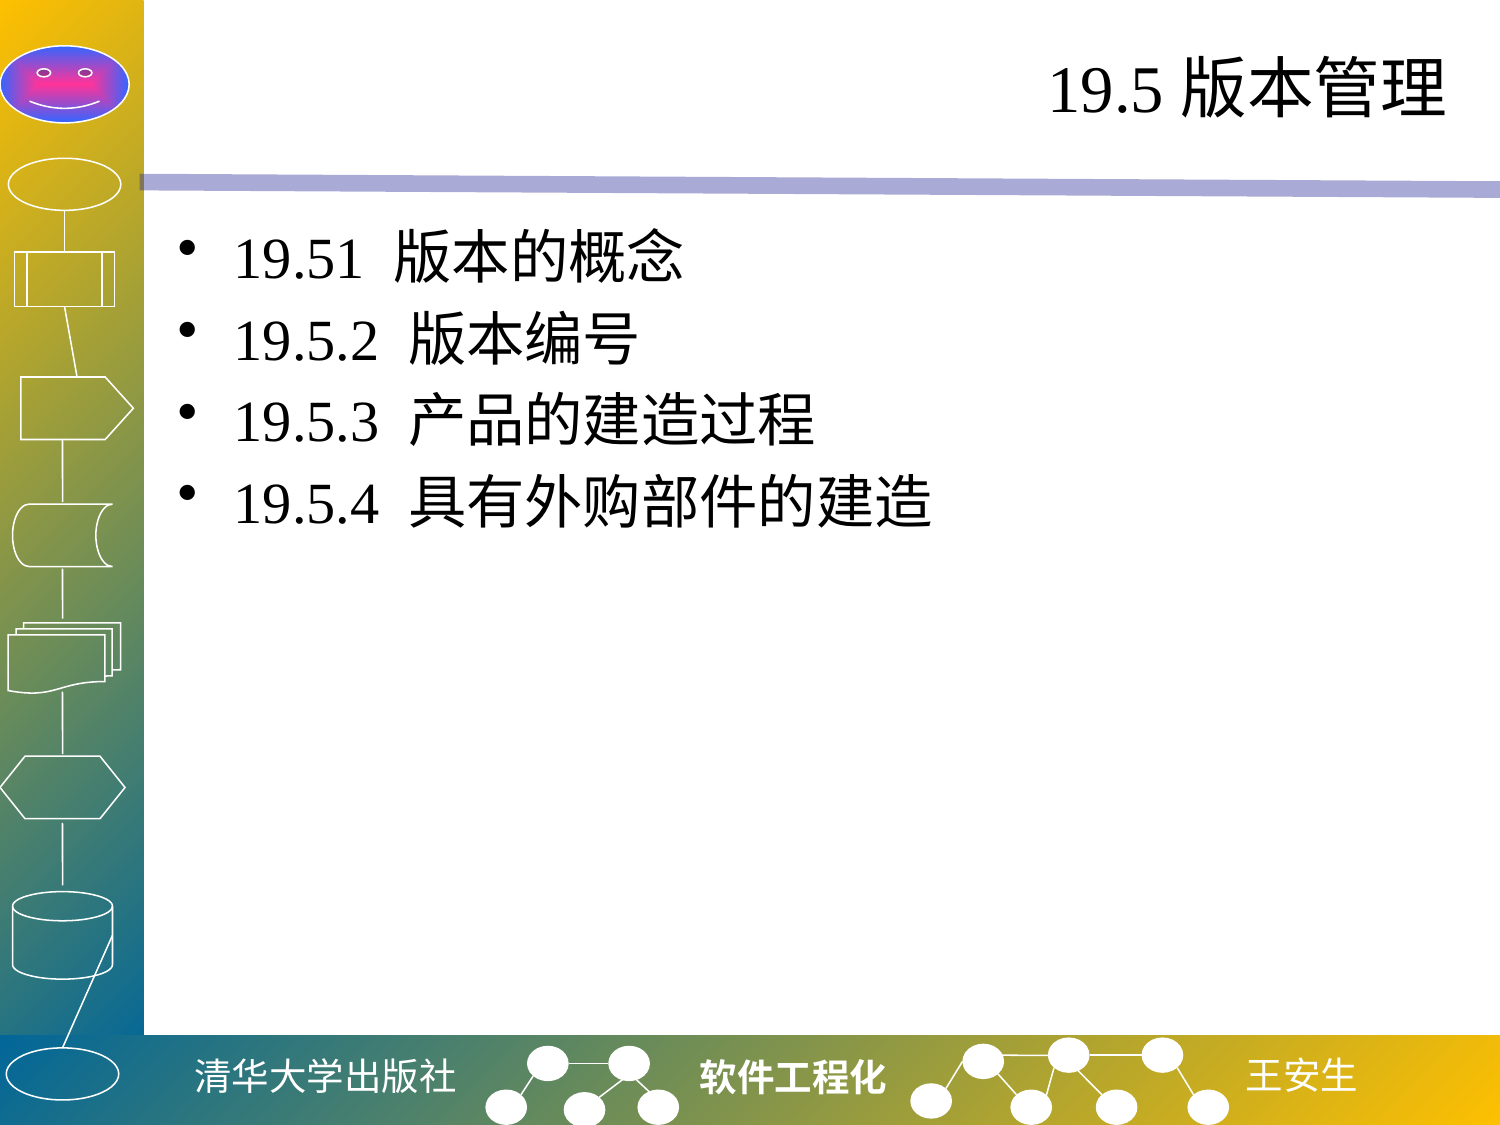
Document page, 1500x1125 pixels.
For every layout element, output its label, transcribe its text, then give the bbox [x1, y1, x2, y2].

title 19.5版本管理 [187, 24, 1463, 147]
list 19.51 版本的概念 19.5.2 版本编号 19.5.3 产品的建造过程 19.5.4 具有外购部件的建造 [162, 212, 1476, 1017]
